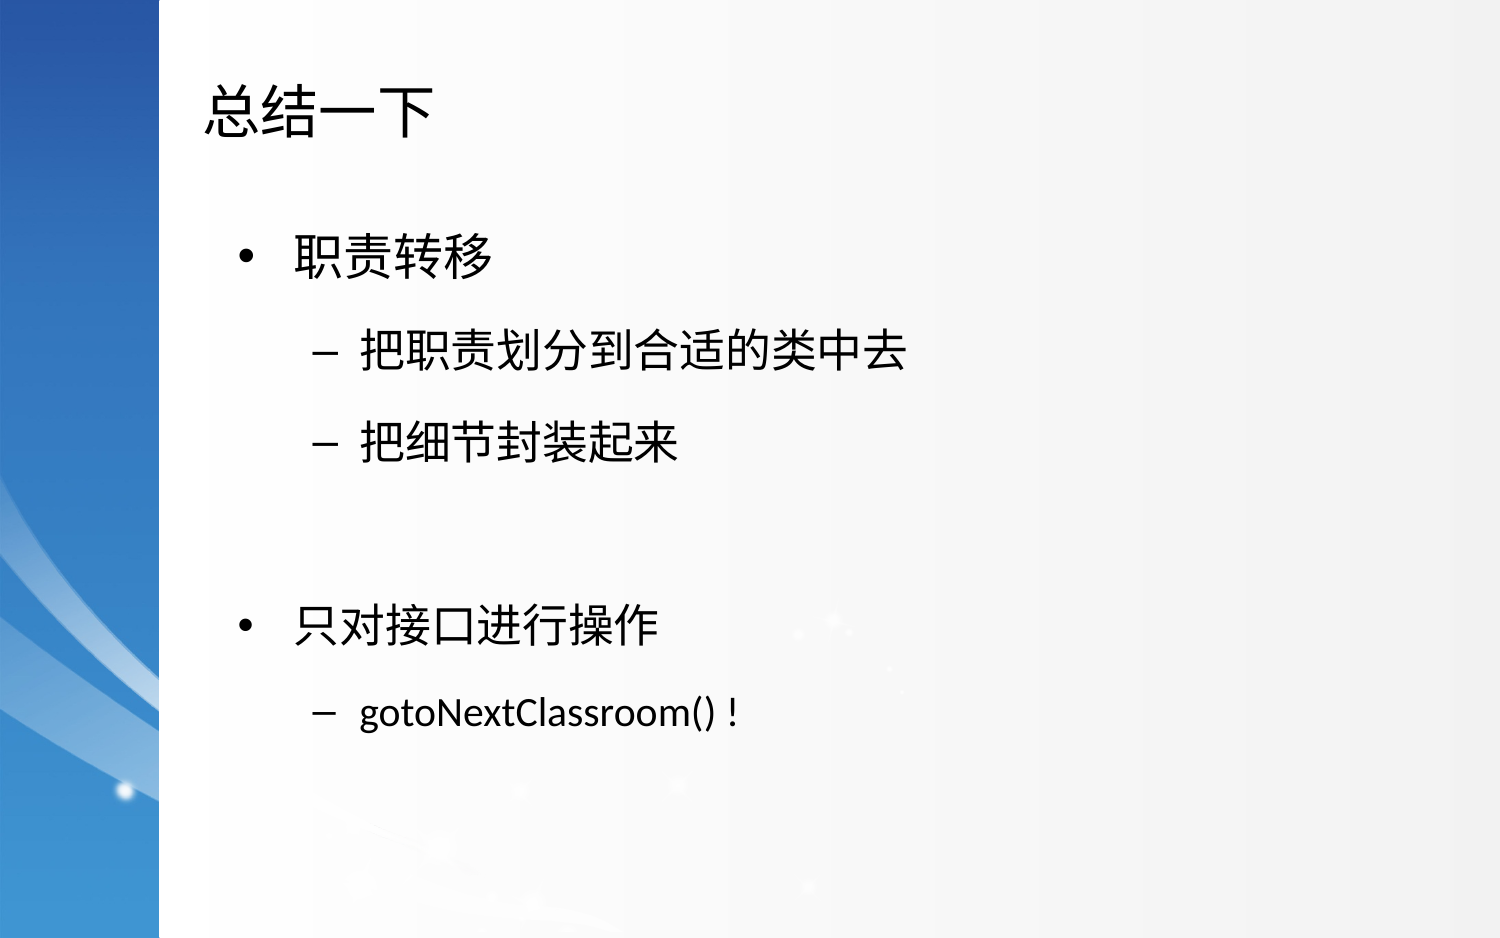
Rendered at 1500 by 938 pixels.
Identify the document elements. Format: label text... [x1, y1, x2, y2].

text_box 职责转移 把职责划分到合适的类中去 把细节封装起来 只对接口进行操作 gotoNextClassroom() ! [222, 187, 1422, 938]
picture [0, 0, 222, 938]
text_box 总结一下 [187, 31, 1348, 188]
